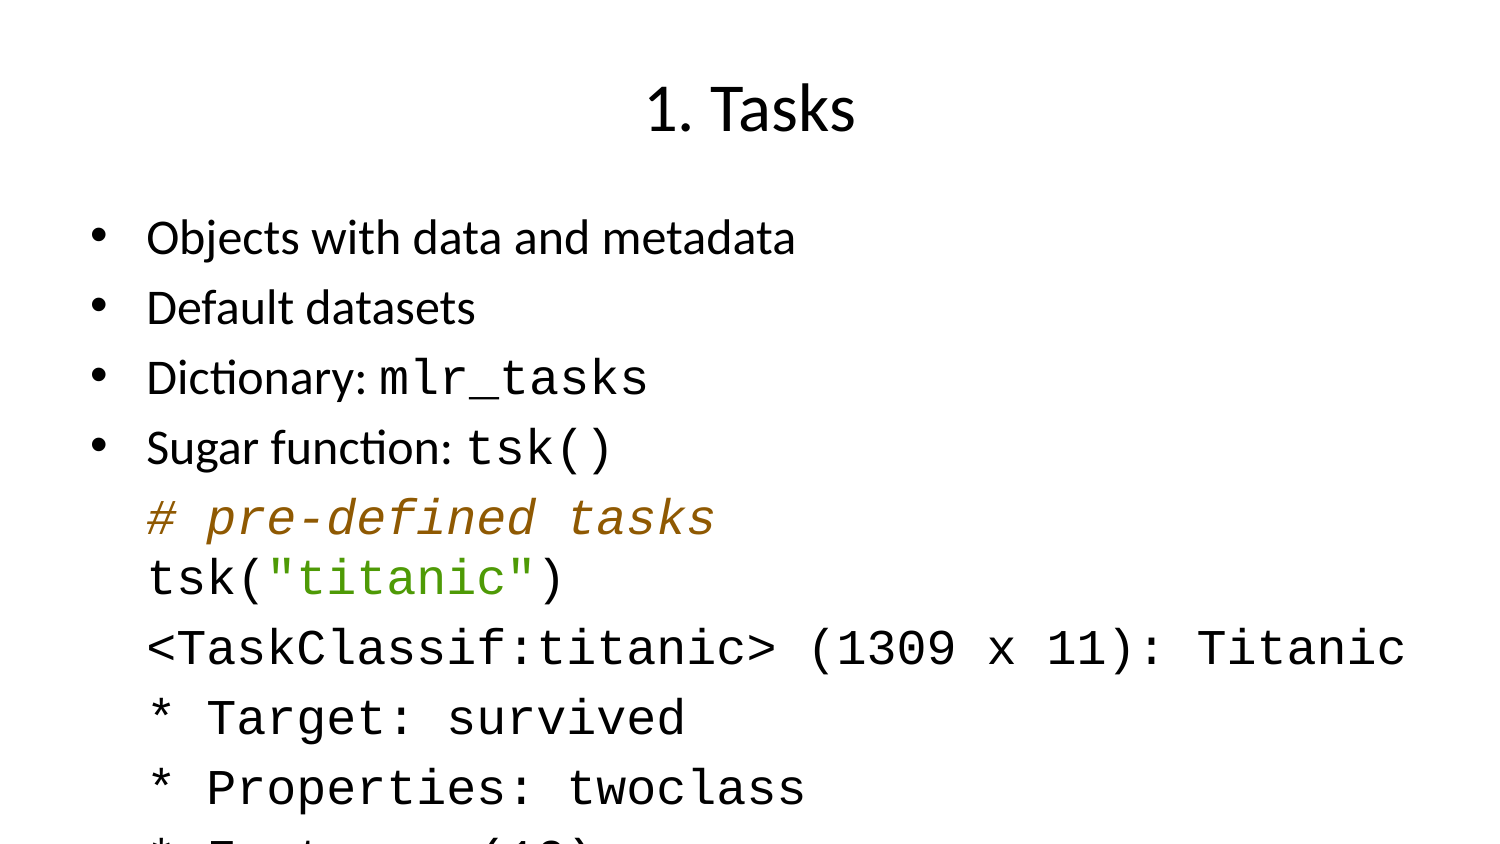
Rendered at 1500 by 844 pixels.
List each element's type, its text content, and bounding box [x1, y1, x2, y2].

title 1. Tasks [75, 33, 1425, 175]
list Objects with data and metadata Default datasets Dictionary: mlr_tasks Sugar function: tsk() # pre-defined tasks tsk("titanic") <TaskClassif:titanic> (1309 x 11): Titanic * Target: survived * Properties: twoclass * Features (10): - chr (3): cabin, name, ticket - dbl (2): age, fare - fct (2): embarked, sex - int (2): parch, sib_sp - ord (1): pclass [75, 196, 1425, 754]
